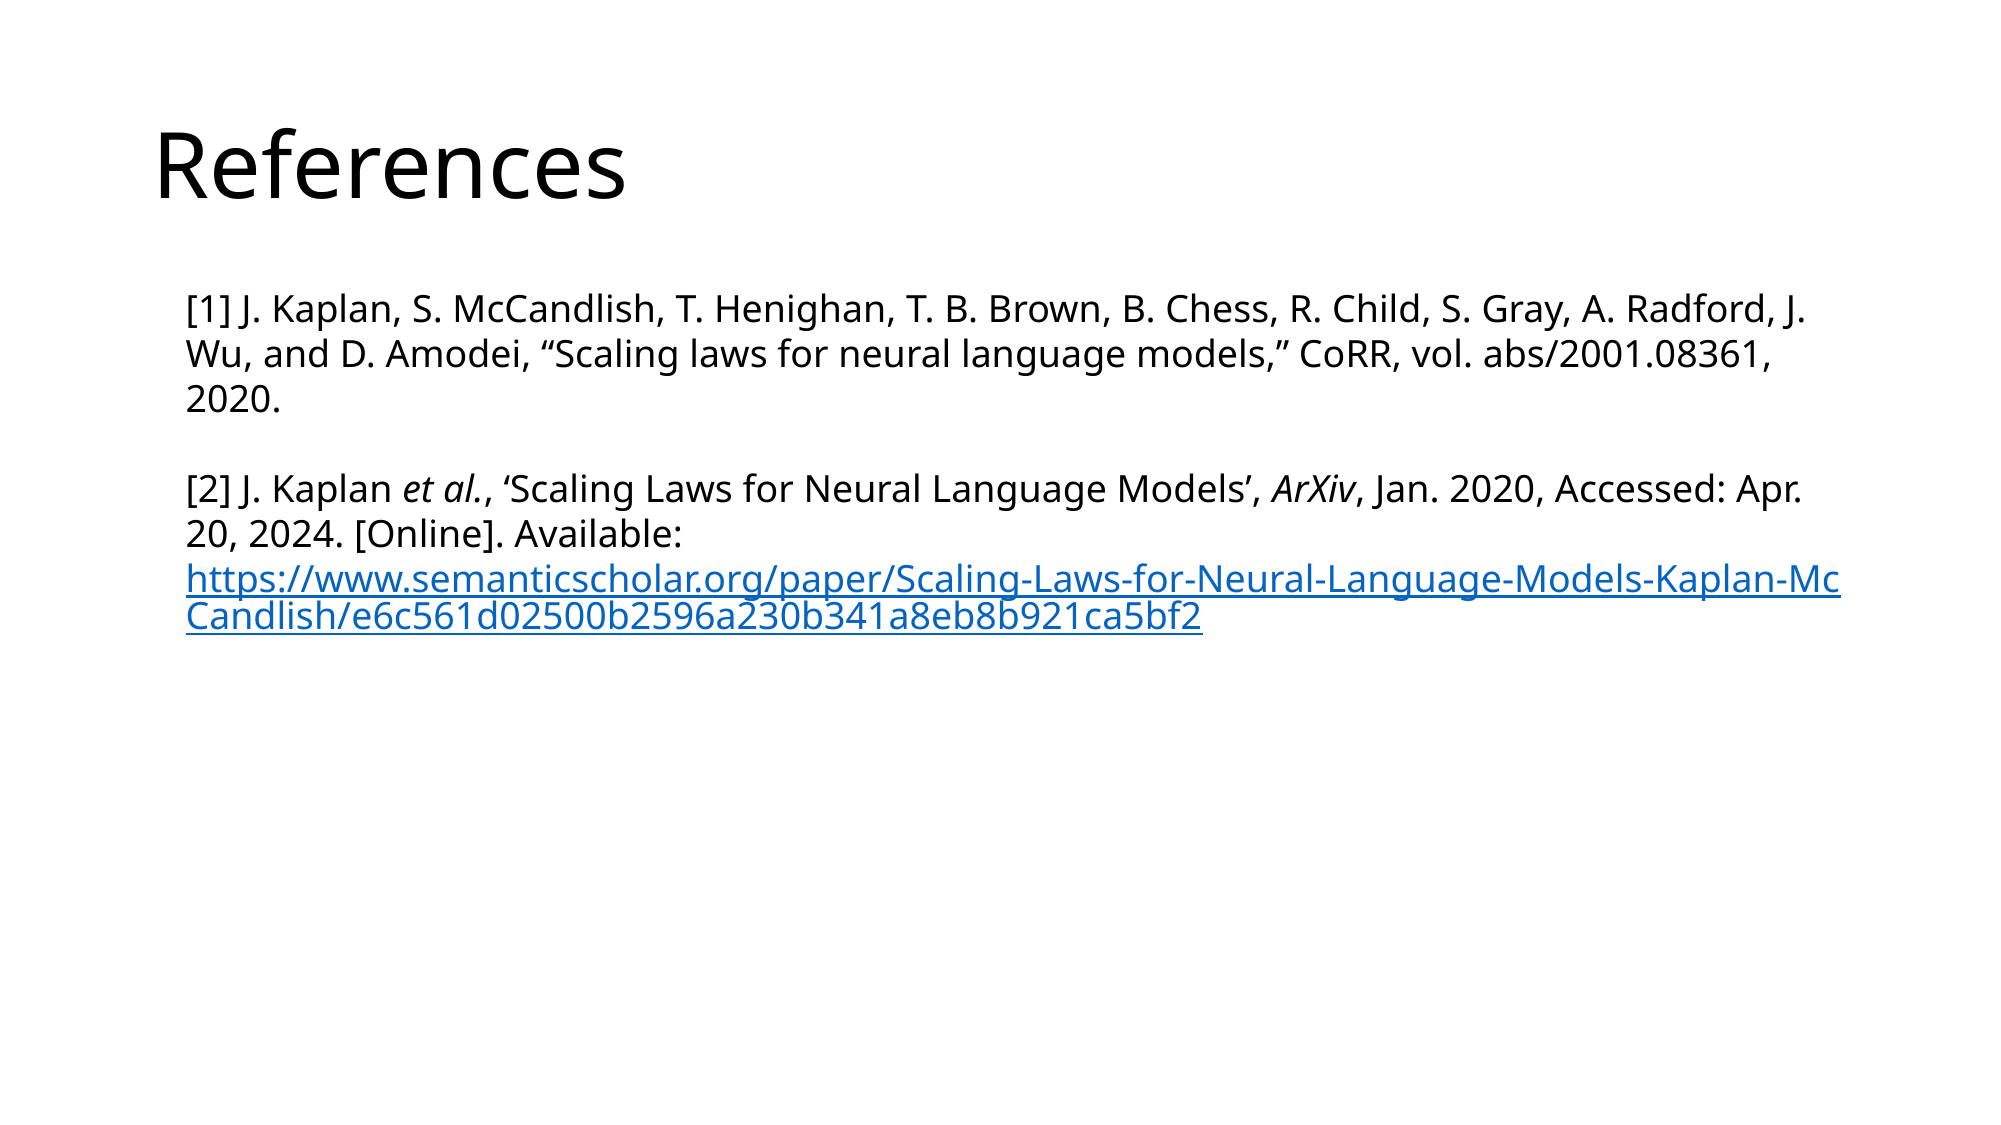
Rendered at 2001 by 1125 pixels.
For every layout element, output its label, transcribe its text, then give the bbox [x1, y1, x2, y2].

text_box [1] J. Kaplan, S. McCandlish, T. Henighan, T. B. Brown, B. Chess, R. Child, S. Gray, A. Radford, J. Wu, and D. Amodei, “Scaling laws for neural language models,” CoRR, vol. abs/2001.08361, 2020. [2] J. Kaplan et al., ‘Scaling Laws for Neural Language Models’, ArXiv, Jan. 2020, Accessed: Apr. 20, 2024. [Online]. Available: https://www.semanticscholar.org/paper/Scaling-Laws-for-Neural-Language-Models-Kaplan-McCandlish/e6c561d02500b2596a230b341a8eb8b921ca5bf2 [170, 277, 1863, 613]
title References [137, 59, 1863, 278]
